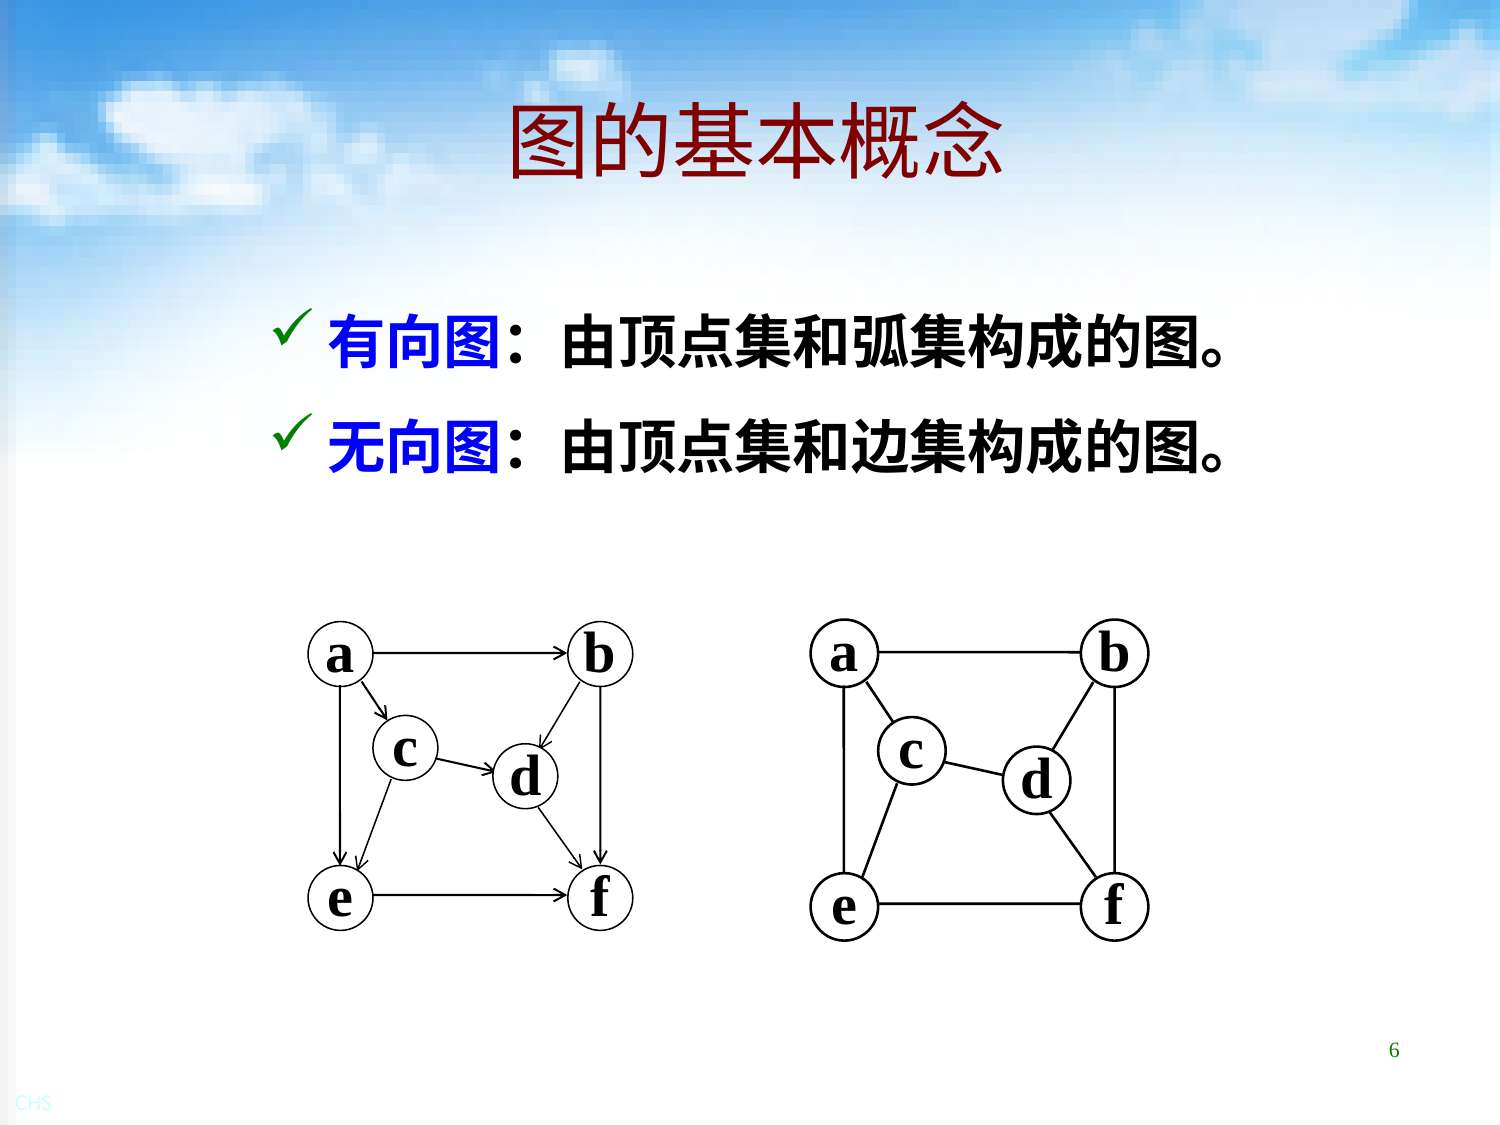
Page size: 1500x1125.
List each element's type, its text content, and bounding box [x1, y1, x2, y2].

list 有向图：由顶点集和弧集构成的图。 无向图：由顶点集和边集构成的图。 [163, 262, 1348, 997]
title 图的基本概念 [163, 44, 1348, 233]
slide_number 6 [1359, 1031, 1430, 1067]
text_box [307, 621, 634, 931]
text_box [810, 619, 1149, 941]
picture [0, 0, 1500, 1125]
